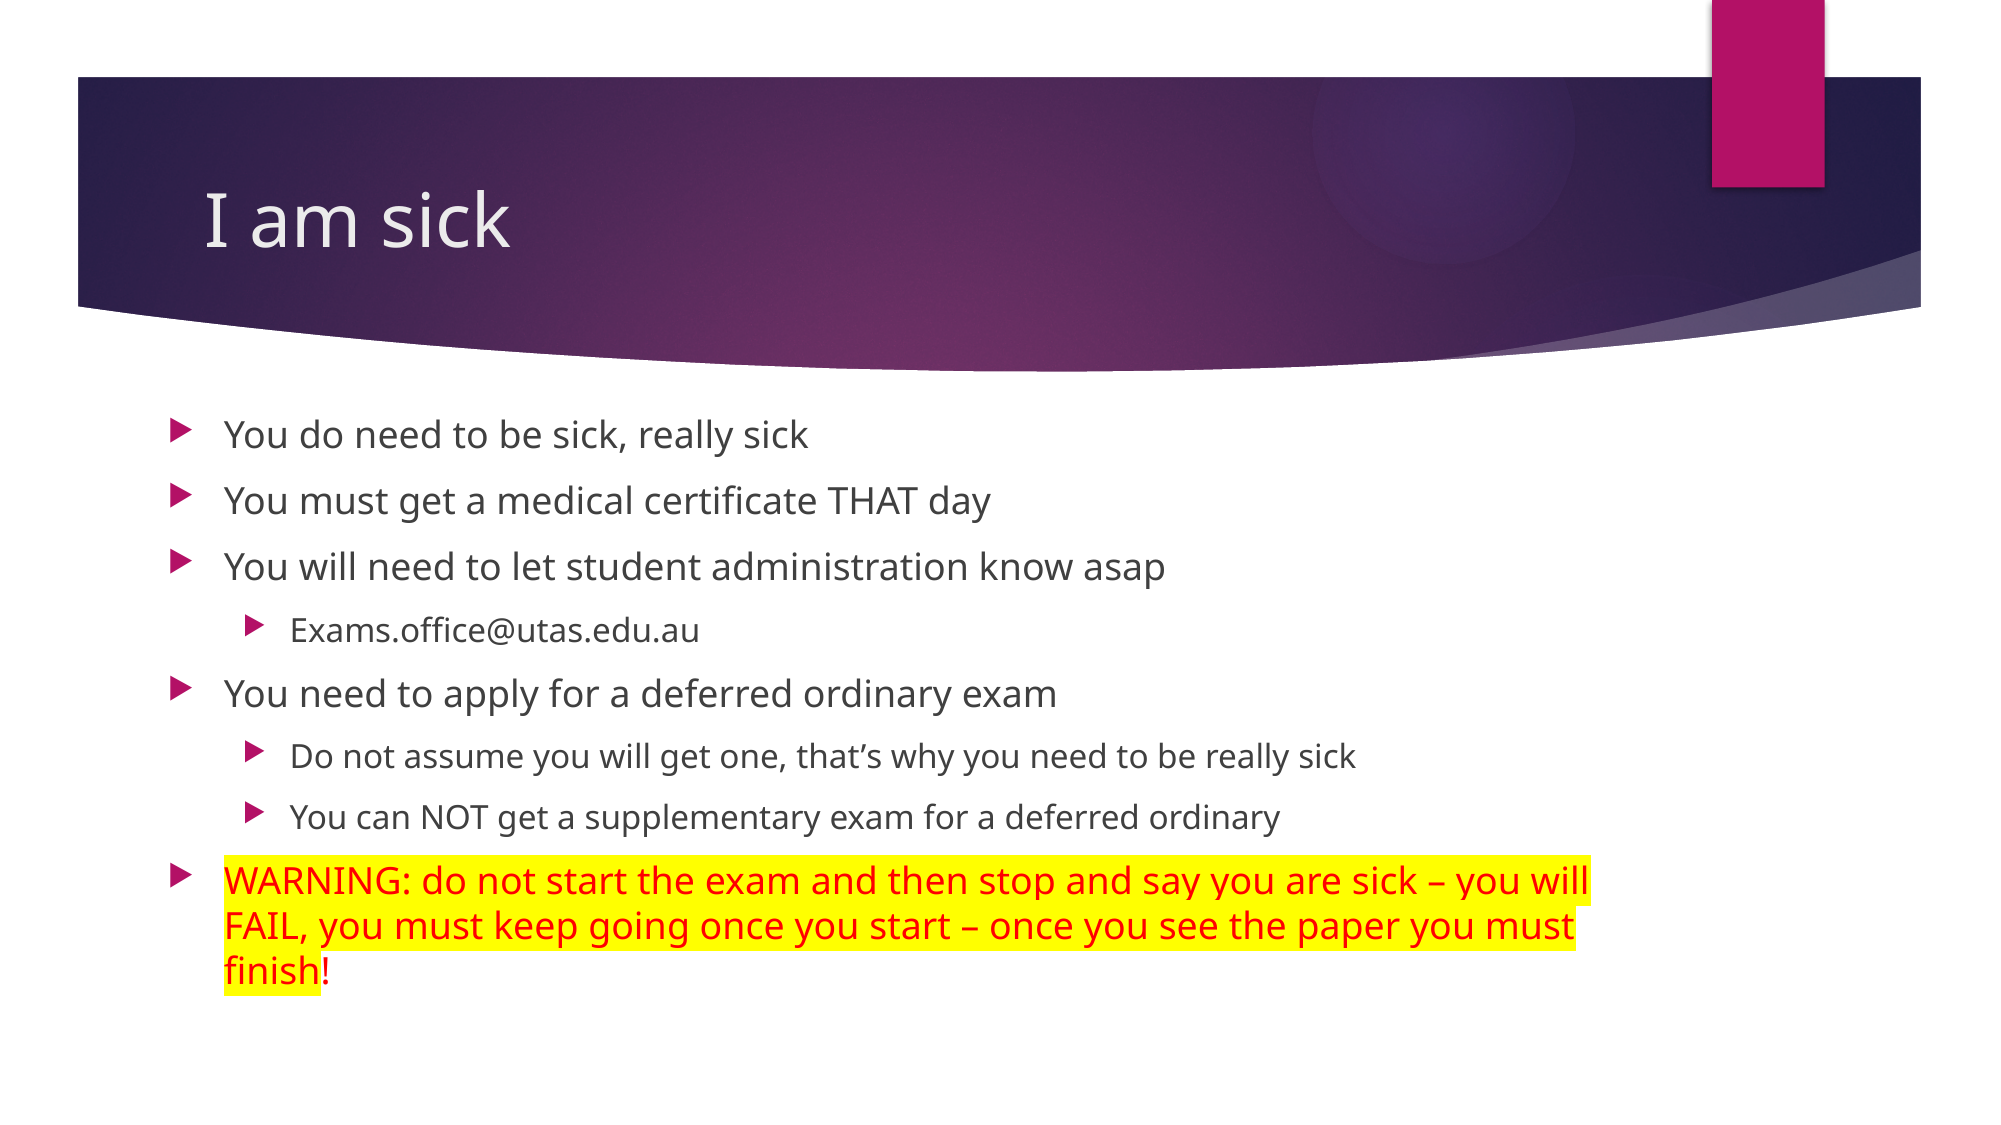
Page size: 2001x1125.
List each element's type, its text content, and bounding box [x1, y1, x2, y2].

title I am sick [189, 159, 1627, 276]
list You do need to be sick, really sick You must get a medical certificate THAT day You will need to let student administration know asap Exams.office@utas.edu.au You need to apply for a deferred ordinary exam Do not assume you will get one, that’s why you need to be really sick You can NOT get a supplementary exam for a deferred ordinary WARNING: do not start the exam and then stop and say you are sick – you will FAIL, you must keep going once you start – once you see the paper you must finish! [152, 403, 1696, 1125]
